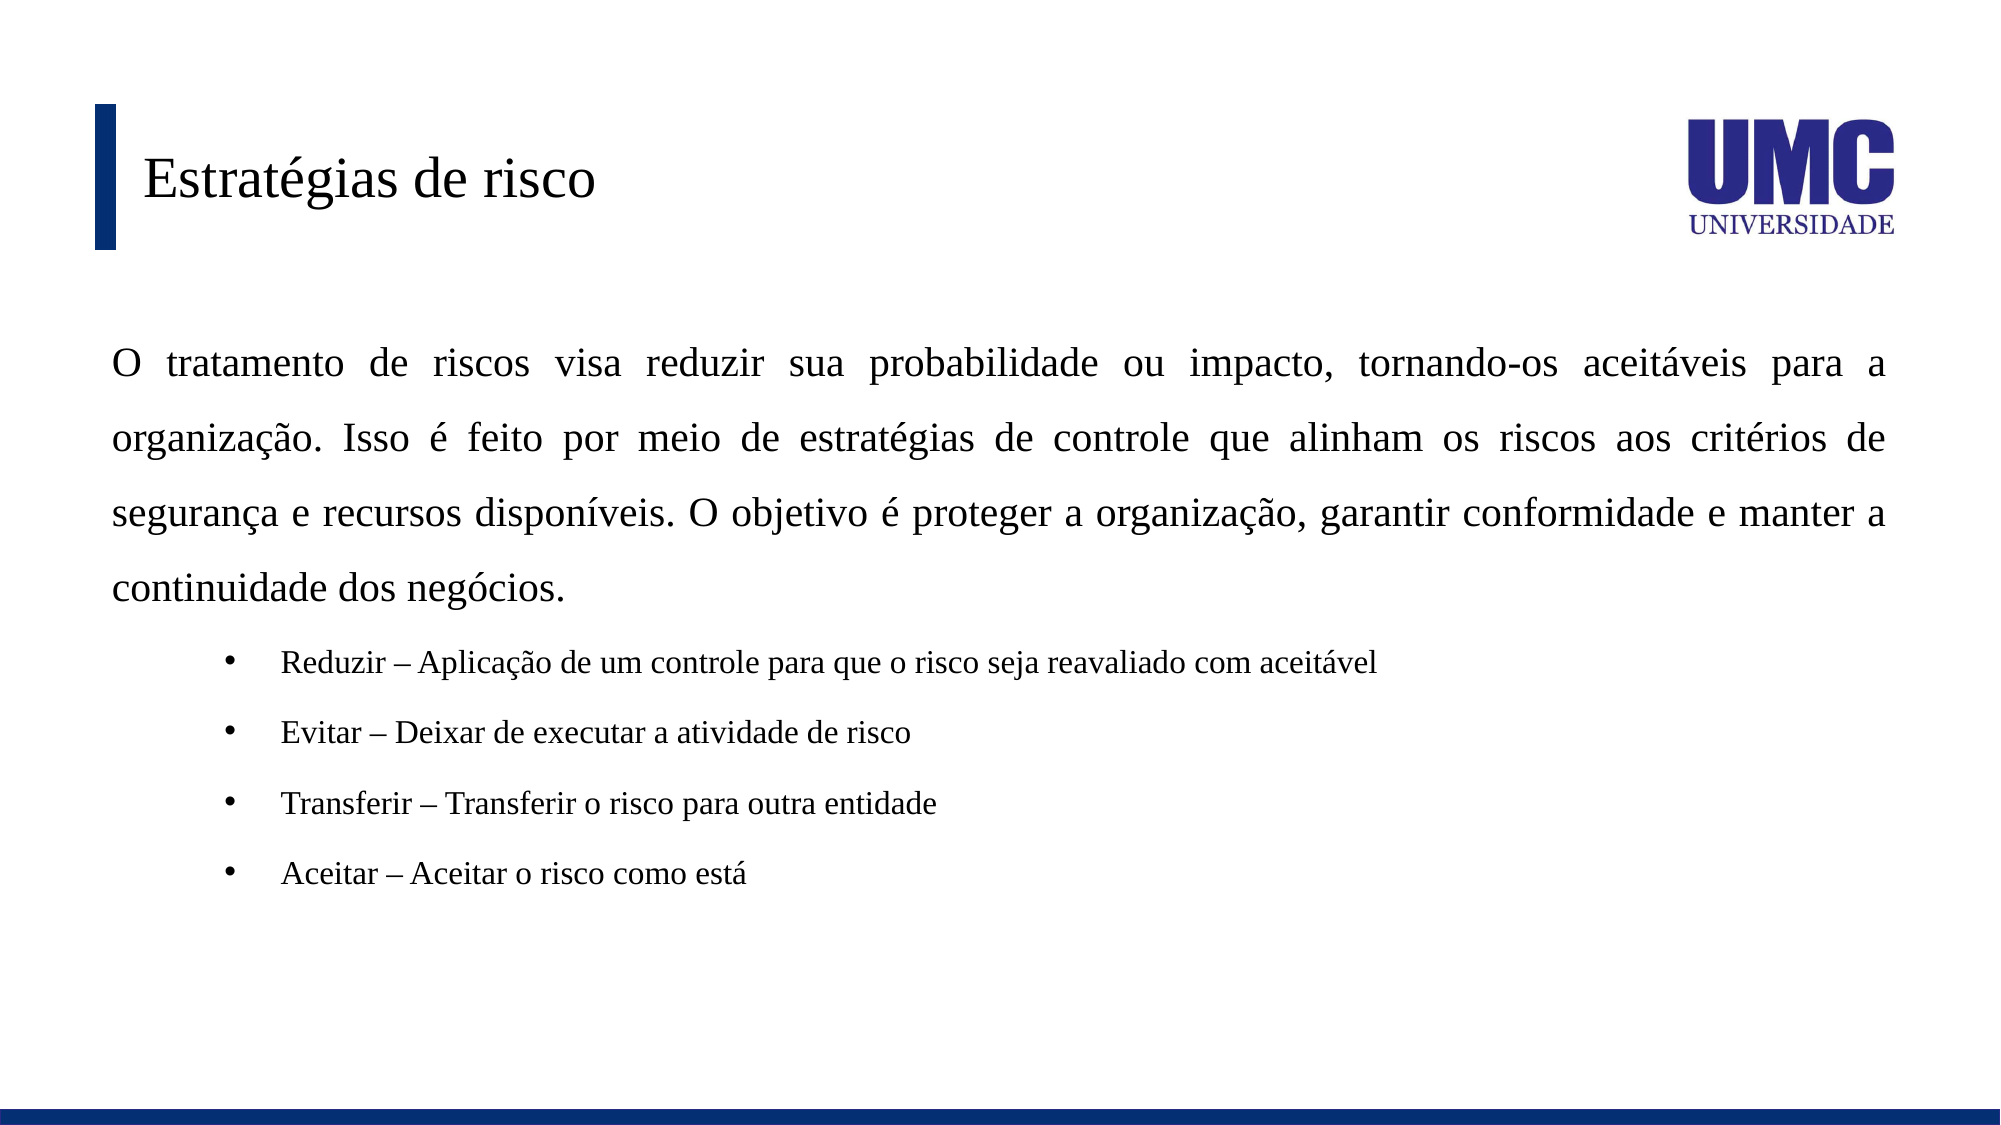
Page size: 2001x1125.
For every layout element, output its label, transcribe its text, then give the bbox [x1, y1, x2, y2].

list O tratamento de riscos visa reduzir sua probabilidade ou impacto, tornando-os aceitáveis para a organização. Isso é feito por meio de estratégias de controle que alinham os riscos aos critérios de segurança e recursos disponíveis. O objetivo é proteger a organização, garantir conformidade e manter a continuidade dos negócios. Reduzir – Aplicação de um controle para que o risco seja reavaliado com aceitável Evitar – Deixar de executar a atividade de risco Transferir – Transferir o risco para outra entidade Aceitar – Aceitar o risco como está [97, 302, 1903, 1017]
title Estratégias de risco [128, 140, 1673, 214]
picture [1, 1110, 1999, 1124]
picture [95, 104, 116, 250]
picture [1686, 117, 1896, 237]
